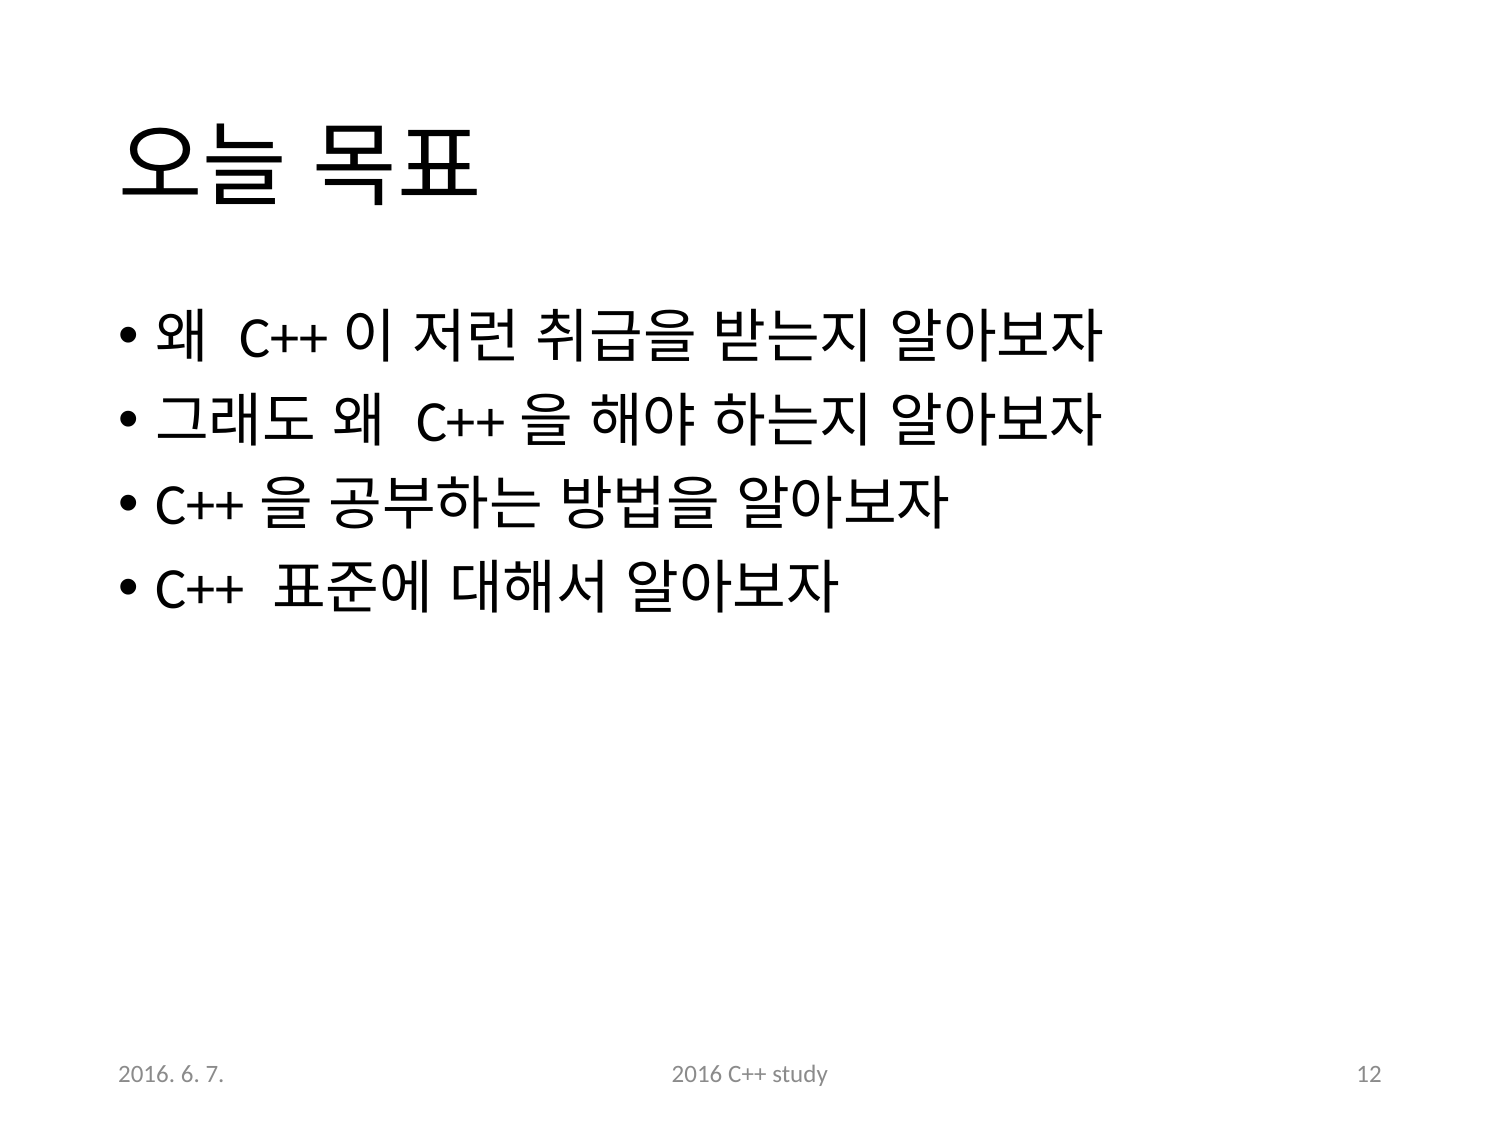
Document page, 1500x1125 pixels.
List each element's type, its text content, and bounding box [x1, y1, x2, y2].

list 왜 C++이 저런 취급을 받는지 알아보자 그래도 왜 C++을 해야 하는지 알아보자 C++을 공부하는 방법을 알아보자 C++ 표준에 대해서 알아보자 [103, 299, 1397, 1014]
footer 2016 C++ study [496, 1042, 1004, 1103]
title 오늘 목표 [103, 59, 1397, 278]
slide_number 12 [1059, 1042, 1397, 1103]
slide_number 2016. 6. 7. [103, 1042, 441, 1103]
